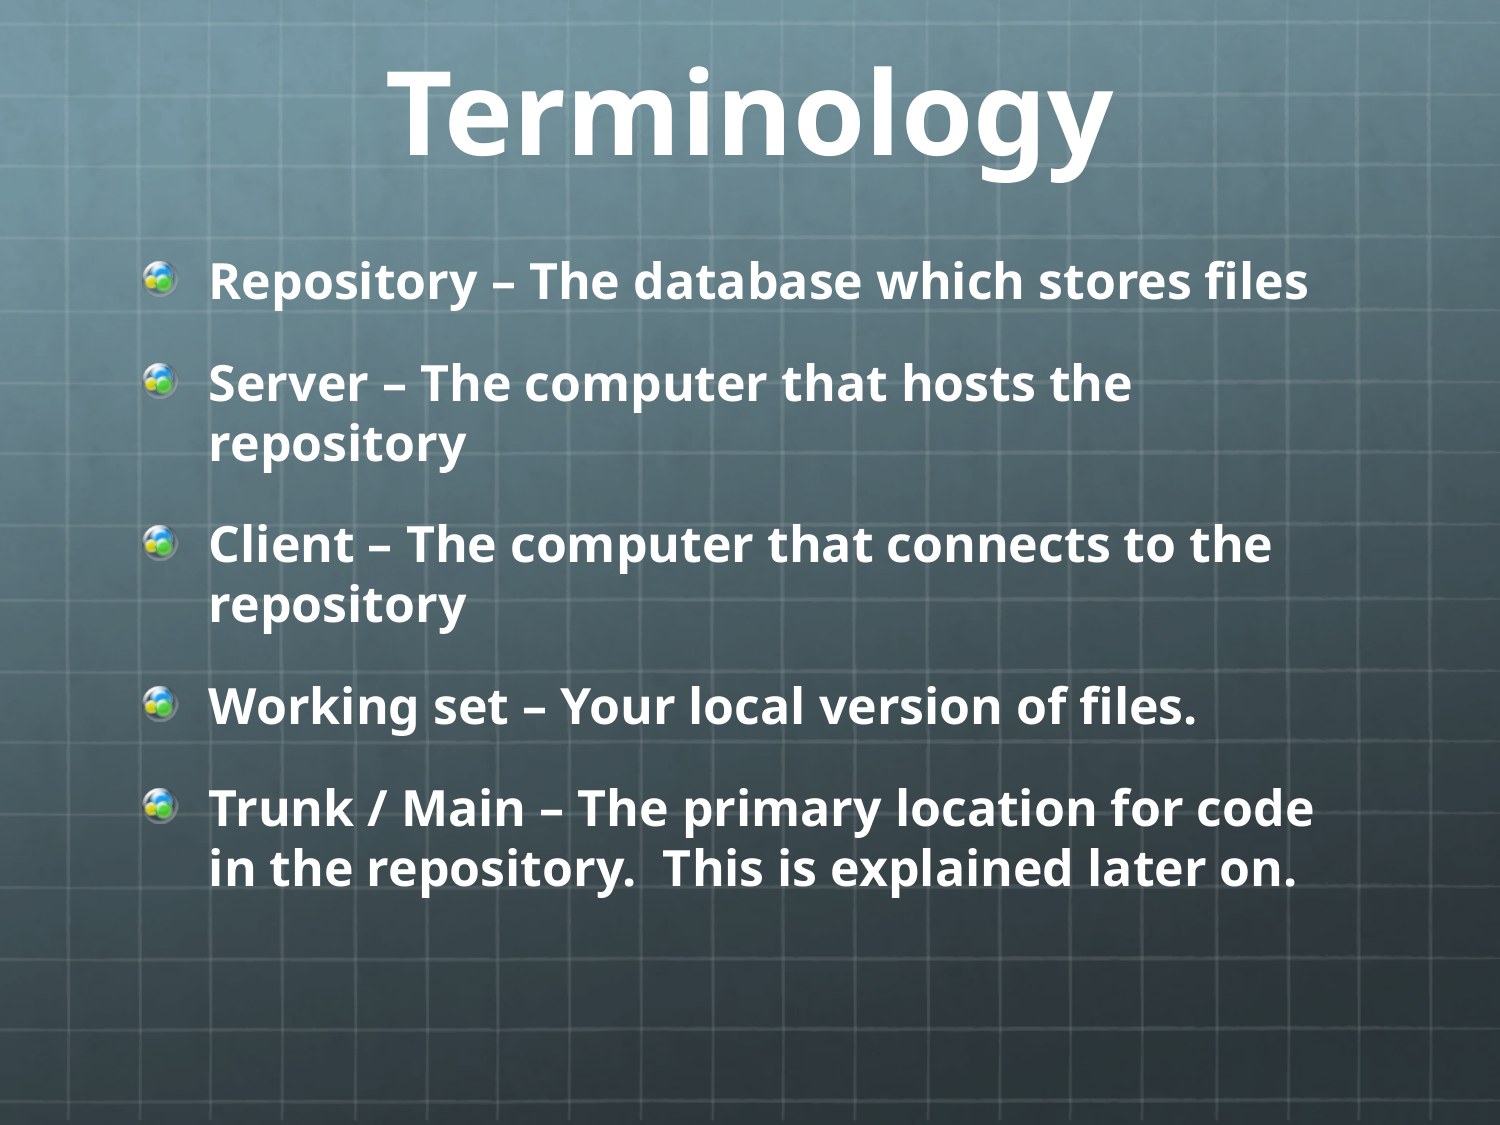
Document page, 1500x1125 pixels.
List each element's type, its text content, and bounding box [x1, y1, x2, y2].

list Repository – The database which stores files Server – The computer that hosts the repository Client – The computer that connects to the repository Working set – Your local version of files. Trunk / Main – The primary location for code in the repository. This is explained later on. [127, 241, 1372, 1080]
picture [0, 0, 1500, 1125]
title Terminology [127, 17, 1372, 200]
